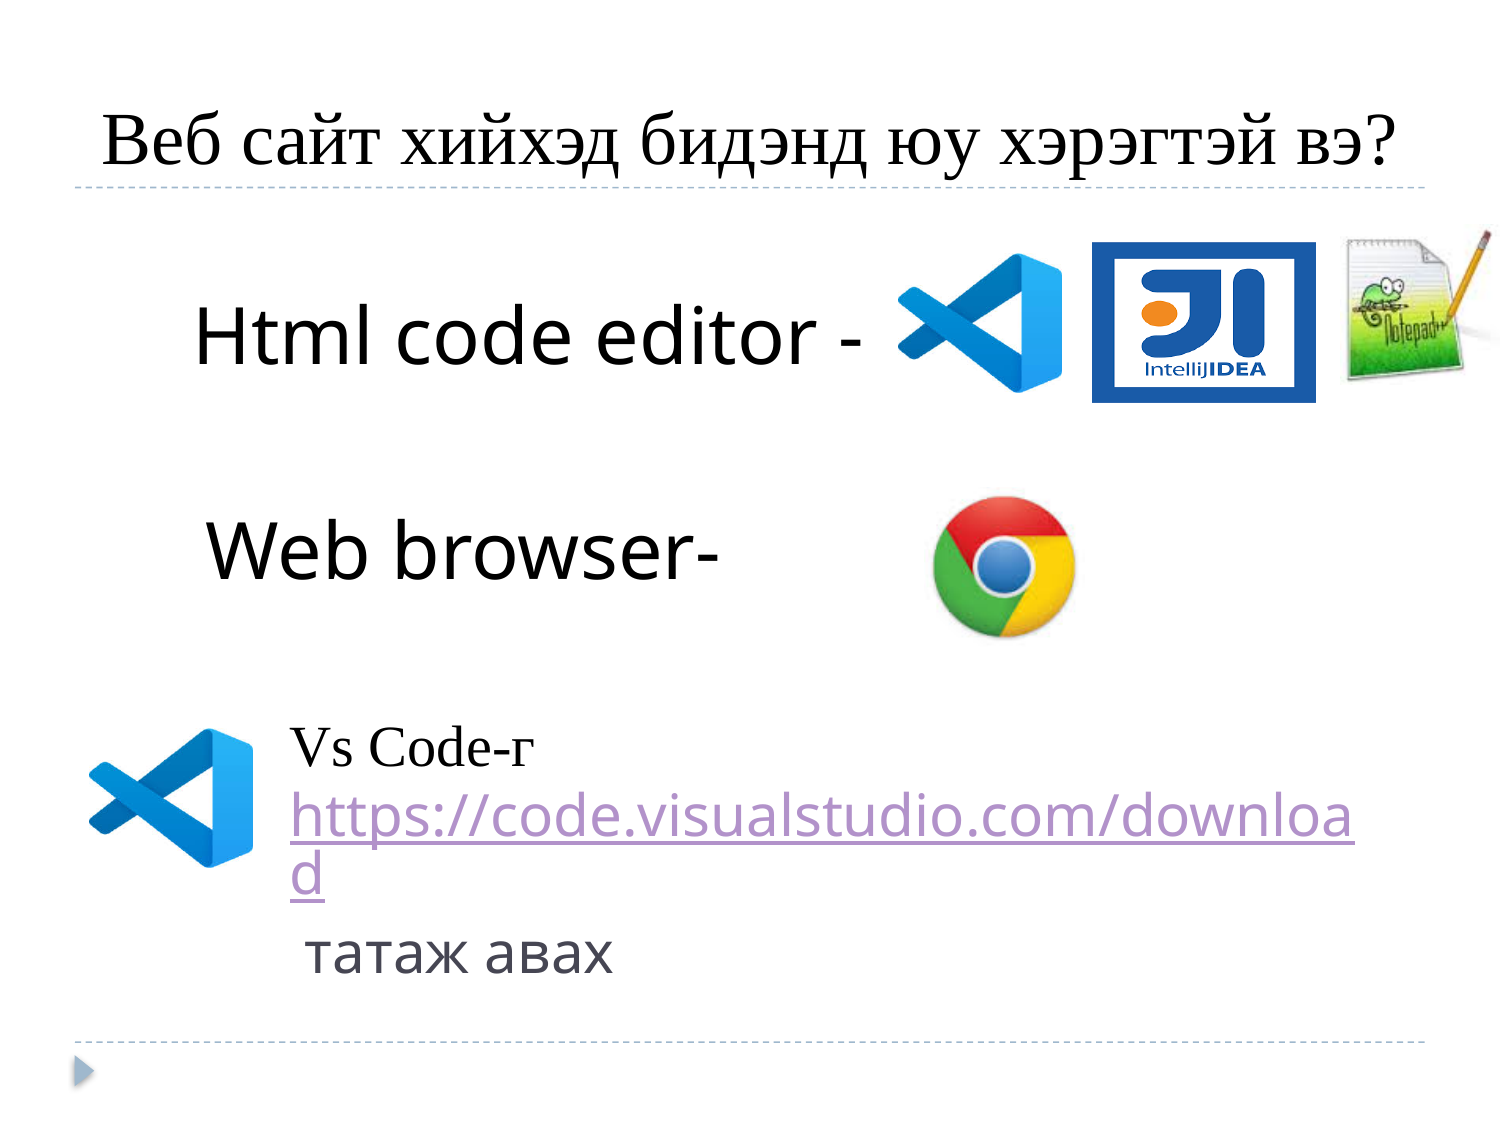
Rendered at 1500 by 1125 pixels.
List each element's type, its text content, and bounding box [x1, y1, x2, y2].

list Html code editor - Web browser- [75, 200, 1425, 1010]
picture [924, 487, 1085, 648]
picture [1340, 224, 1500, 385]
picture [898, 252, 1062, 393]
picture [1091, 242, 1316, 403]
title Веб сайт хийхэд бидэнд юу хэрэгтэй вэ? [75, 24, 1425, 188]
picture [89, 727, 253, 868]
text_box Vs Code-г https://code.visualstudio.com/download татаж авах [274, 660, 1388, 935]
